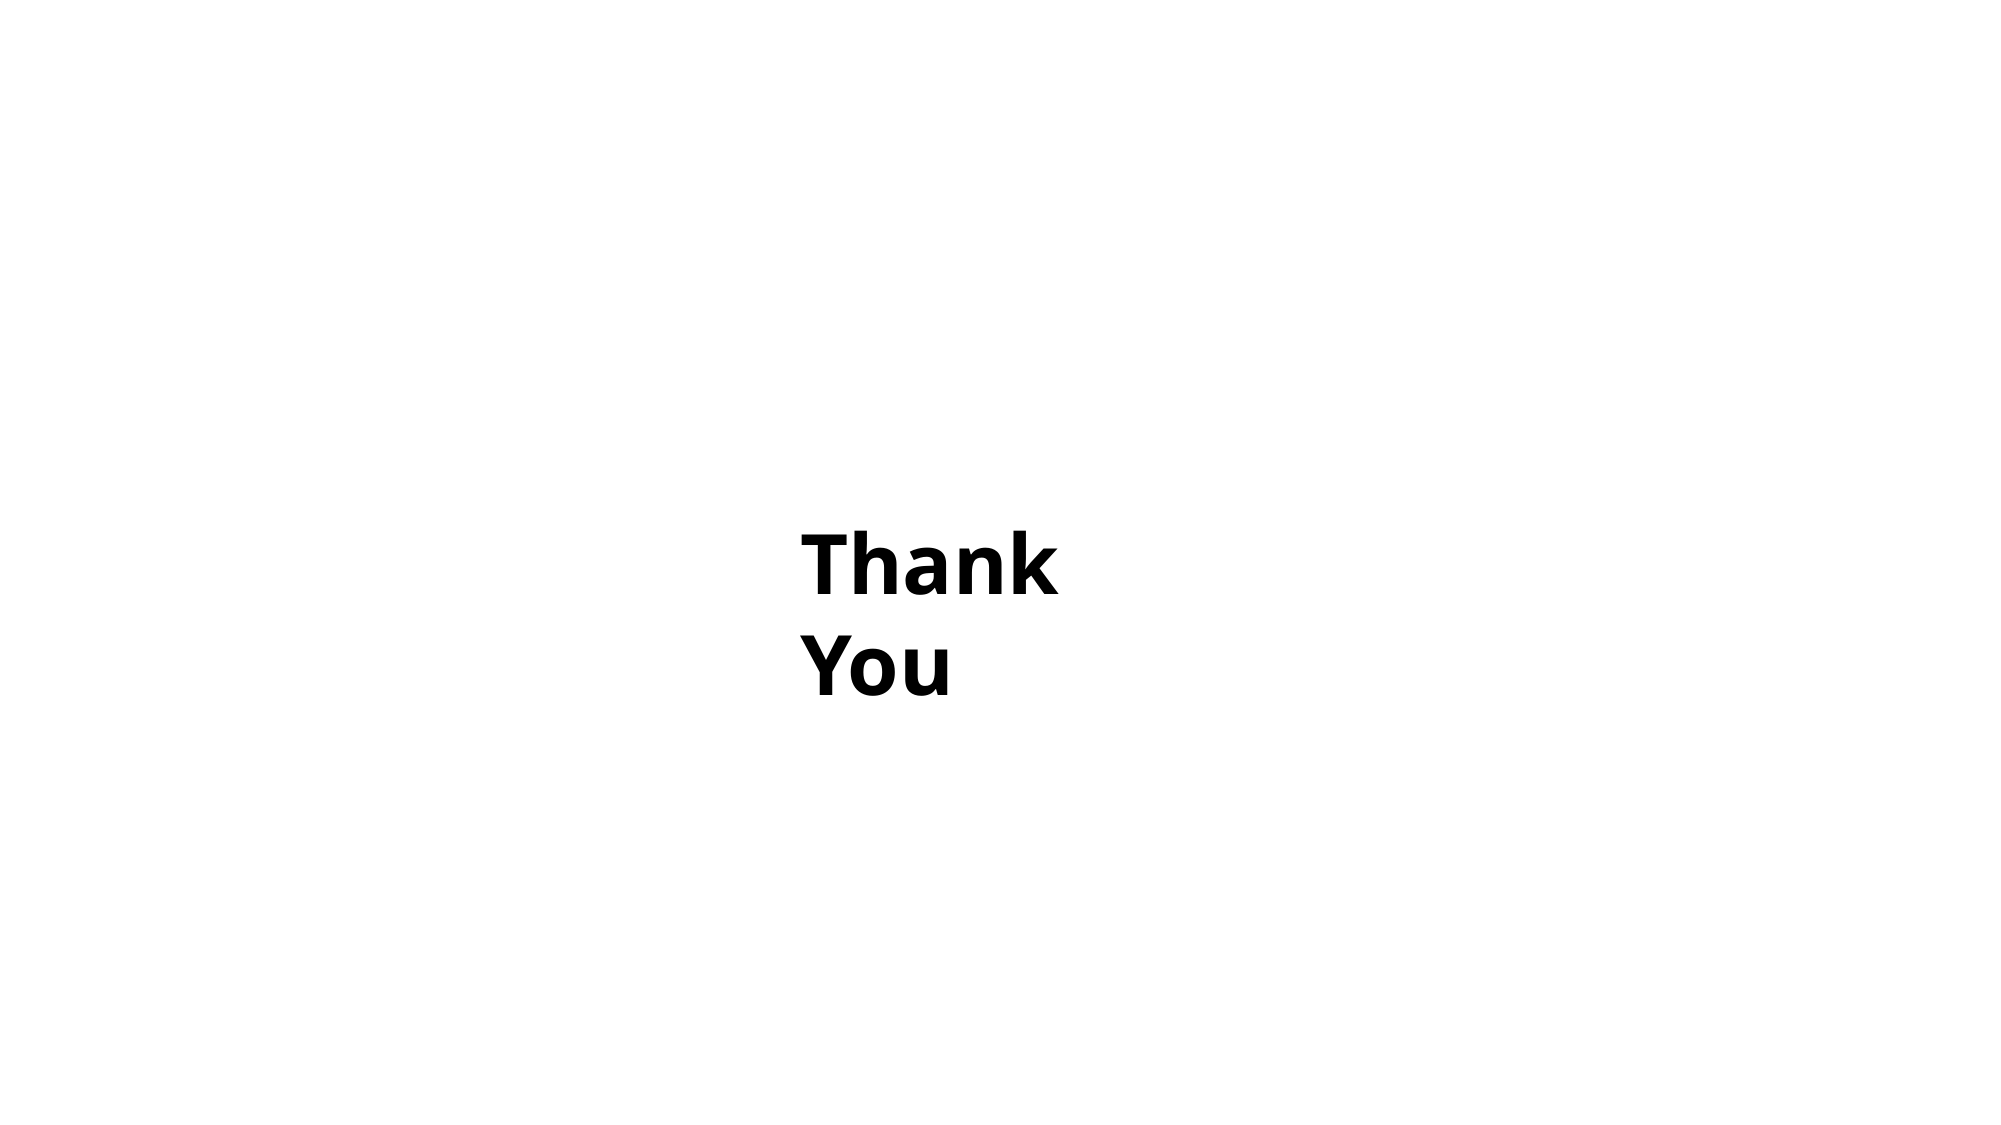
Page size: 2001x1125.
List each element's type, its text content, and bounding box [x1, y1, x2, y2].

text_box Thank You [785, 504, 1215, 720]
